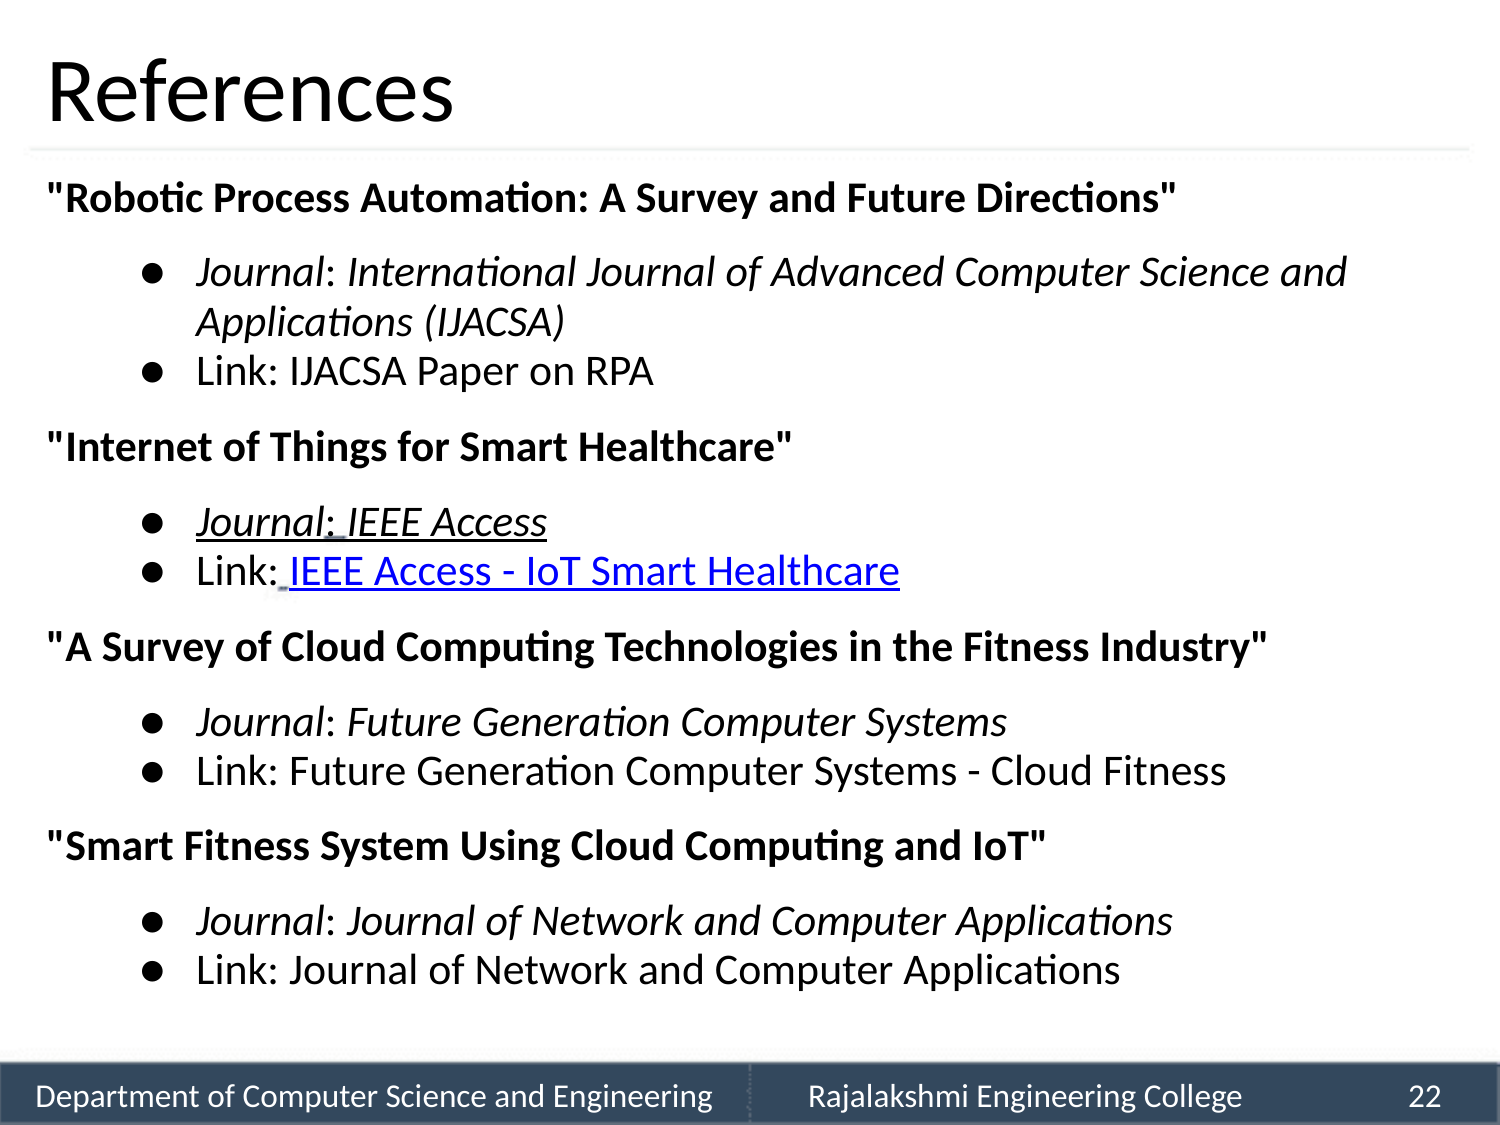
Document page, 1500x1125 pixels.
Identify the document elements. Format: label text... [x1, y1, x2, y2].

text_box Department of Computer Science and Engineering [35, 1080, 740, 1115]
text_box 22 [1408, 1080, 1467, 1115]
text_box "Robotic Process Automation: A Survey and Future Directions" [46, 176, 1208, 221]
text_box "A Survey of Cloud Computing Technologies in the Fitness Industry" [46, 625, 1298, 670]
text_box "Internet of Things for Smart Healthcare" [46, 426, 822, 471]
text_box ● Journal: Future Generation Computer Systems ● Link: Future Generation Computer Systems - Cloud Fitness [138, 700, 1256, 794]
text_box ● Journal: Journal of Network and Computer Applications ● Link: Journal of Network and Computer Applications [138, 899, 1199, 994]
text_box References [46, 48, 487, 141]
text_box ● Journal: International Journal of Advanced Computer Science and Applications (IJACSA) ● Link: IJACSA Paper on RPA [138, 250, 1374, 395]
text_box "Smart Fitness System Using Cloud Computing and IoT" [46, 825, 1075, 870]
text_box Rajalakshmi Engineering College [808, 1080, 1270, 1115]
text_box ● Journal: IEEE Access ● Link: IEEE Access - IoT Smart Healthcare [138, 500, 926, 595]
text_box [0, 0, 1500, 1125]
